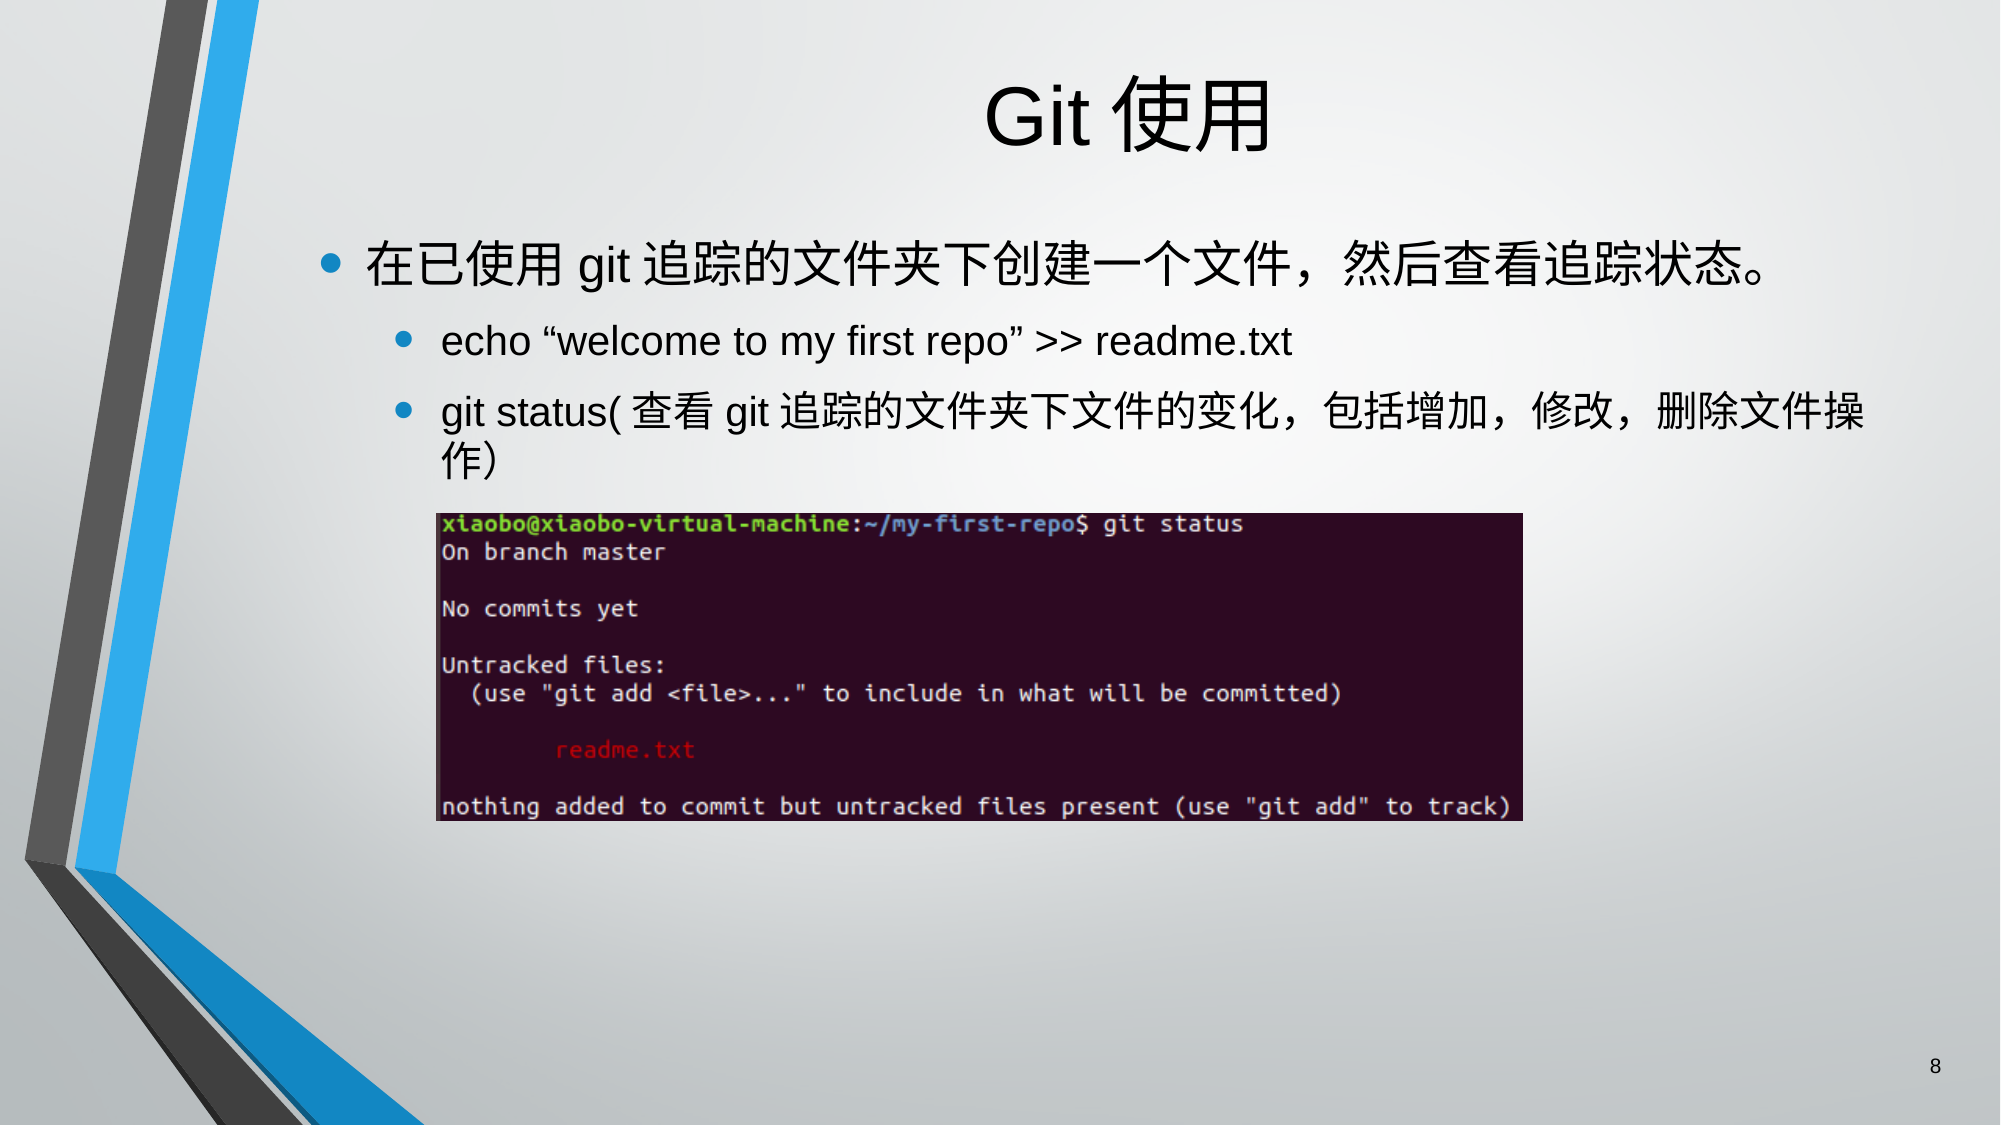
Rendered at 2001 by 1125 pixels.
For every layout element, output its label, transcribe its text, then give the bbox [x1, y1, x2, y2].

list 在已使用git追踪的文件夹下创建一个文件，然后查看追踪状态。 echo “welcome to my first repo” >> readme.txt git status(查看git追踪的文件夹下文件的变化，包括增加，修改，删除文件操作） [304, 202, 1957, 1014]
picture [435, 513, 1523, 821]
title Git使用 [304, 38, 1957, 187]
slide_number 8 [1866, 1034, 1957, 1095]
